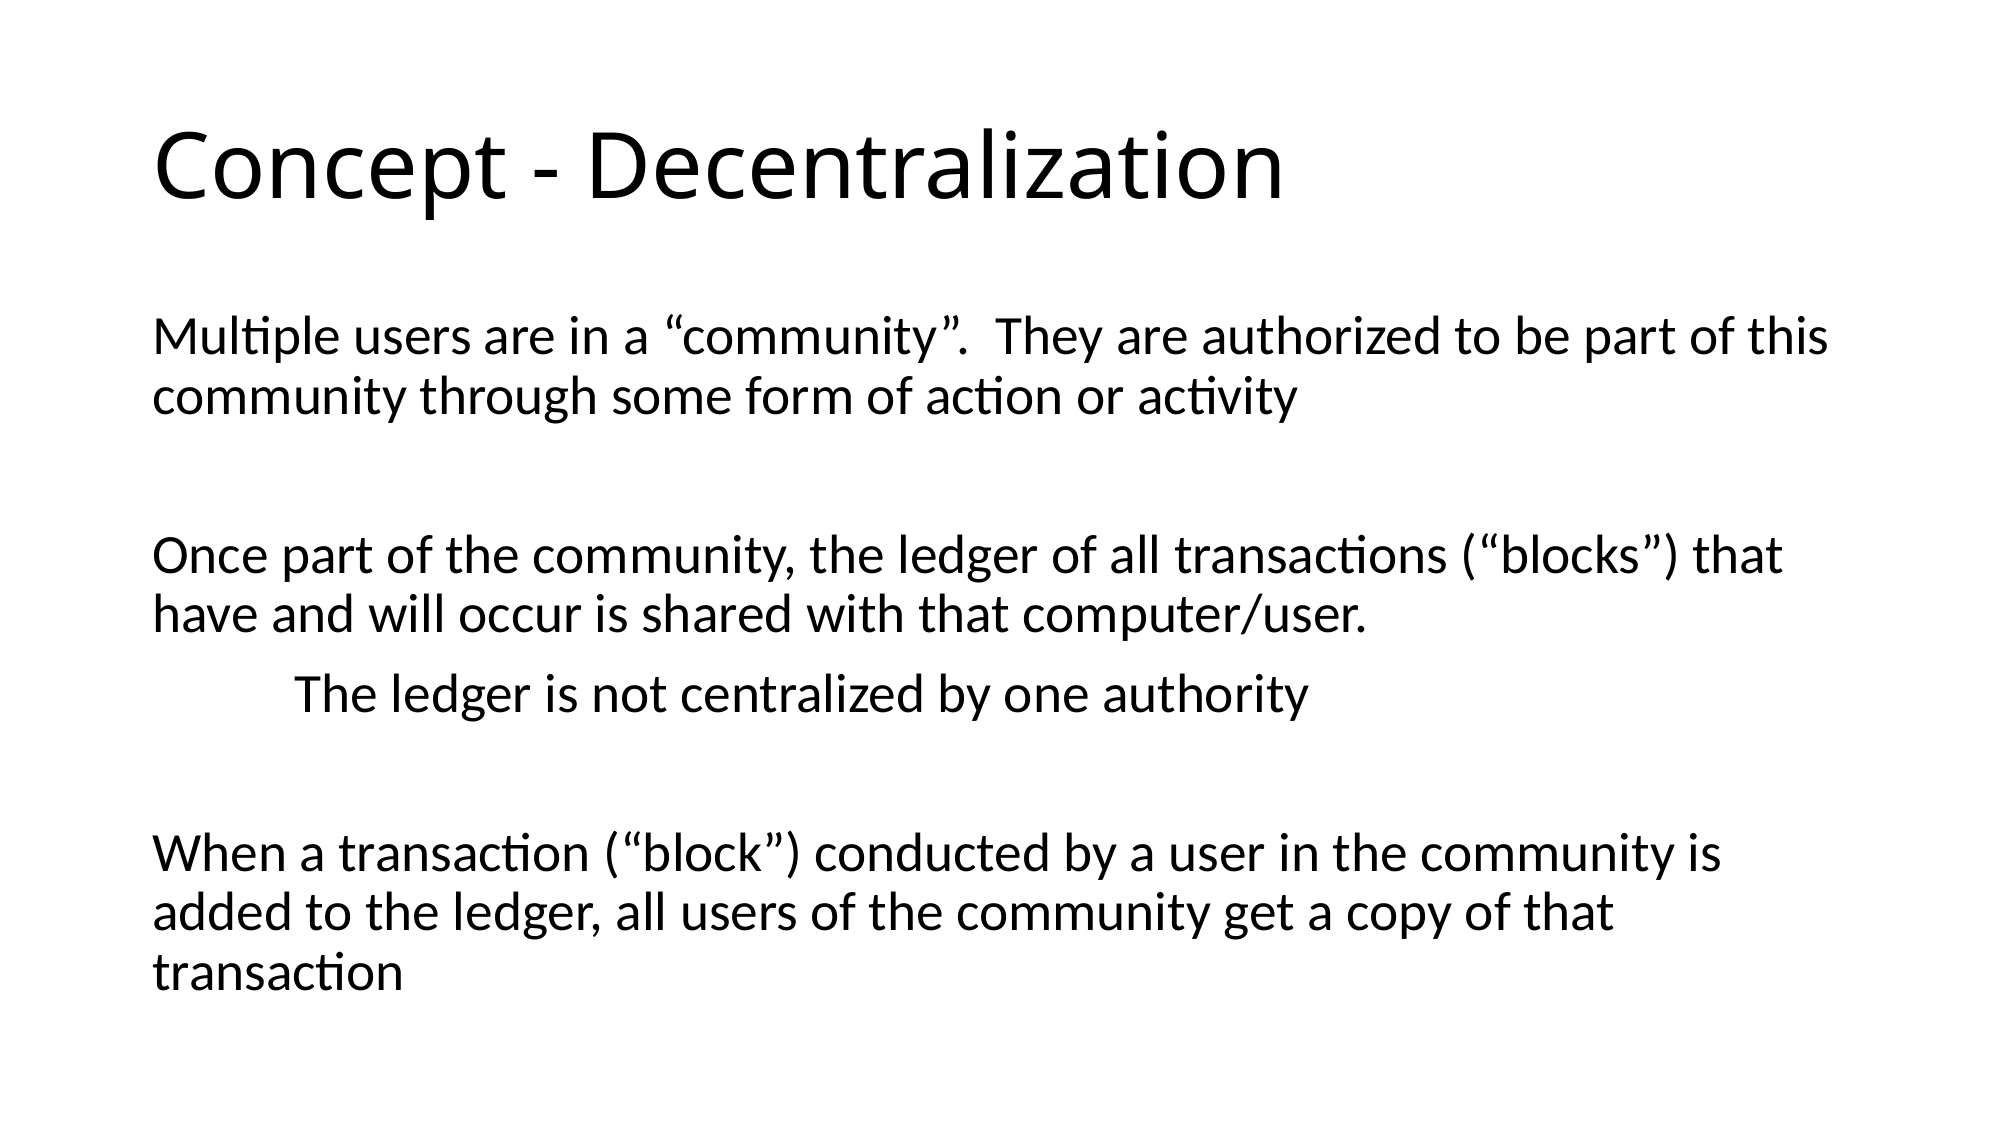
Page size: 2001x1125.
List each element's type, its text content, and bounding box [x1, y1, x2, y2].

list Multiple users are in a “community”. They are authorized to be part of this community through some form of action or activity Once part of the community, the ledger of all transactions (“blocks”) that have and will occur is shared with that computer/user. The ledger is not centralized by one authority When a transaction (“block”) conducted by a user in the community is added to the ledger, all users of the community get a copy of that transaction [137, 299, 1863, 1014]
title Concept - Decentralization [137, 59, 1863, 278]
